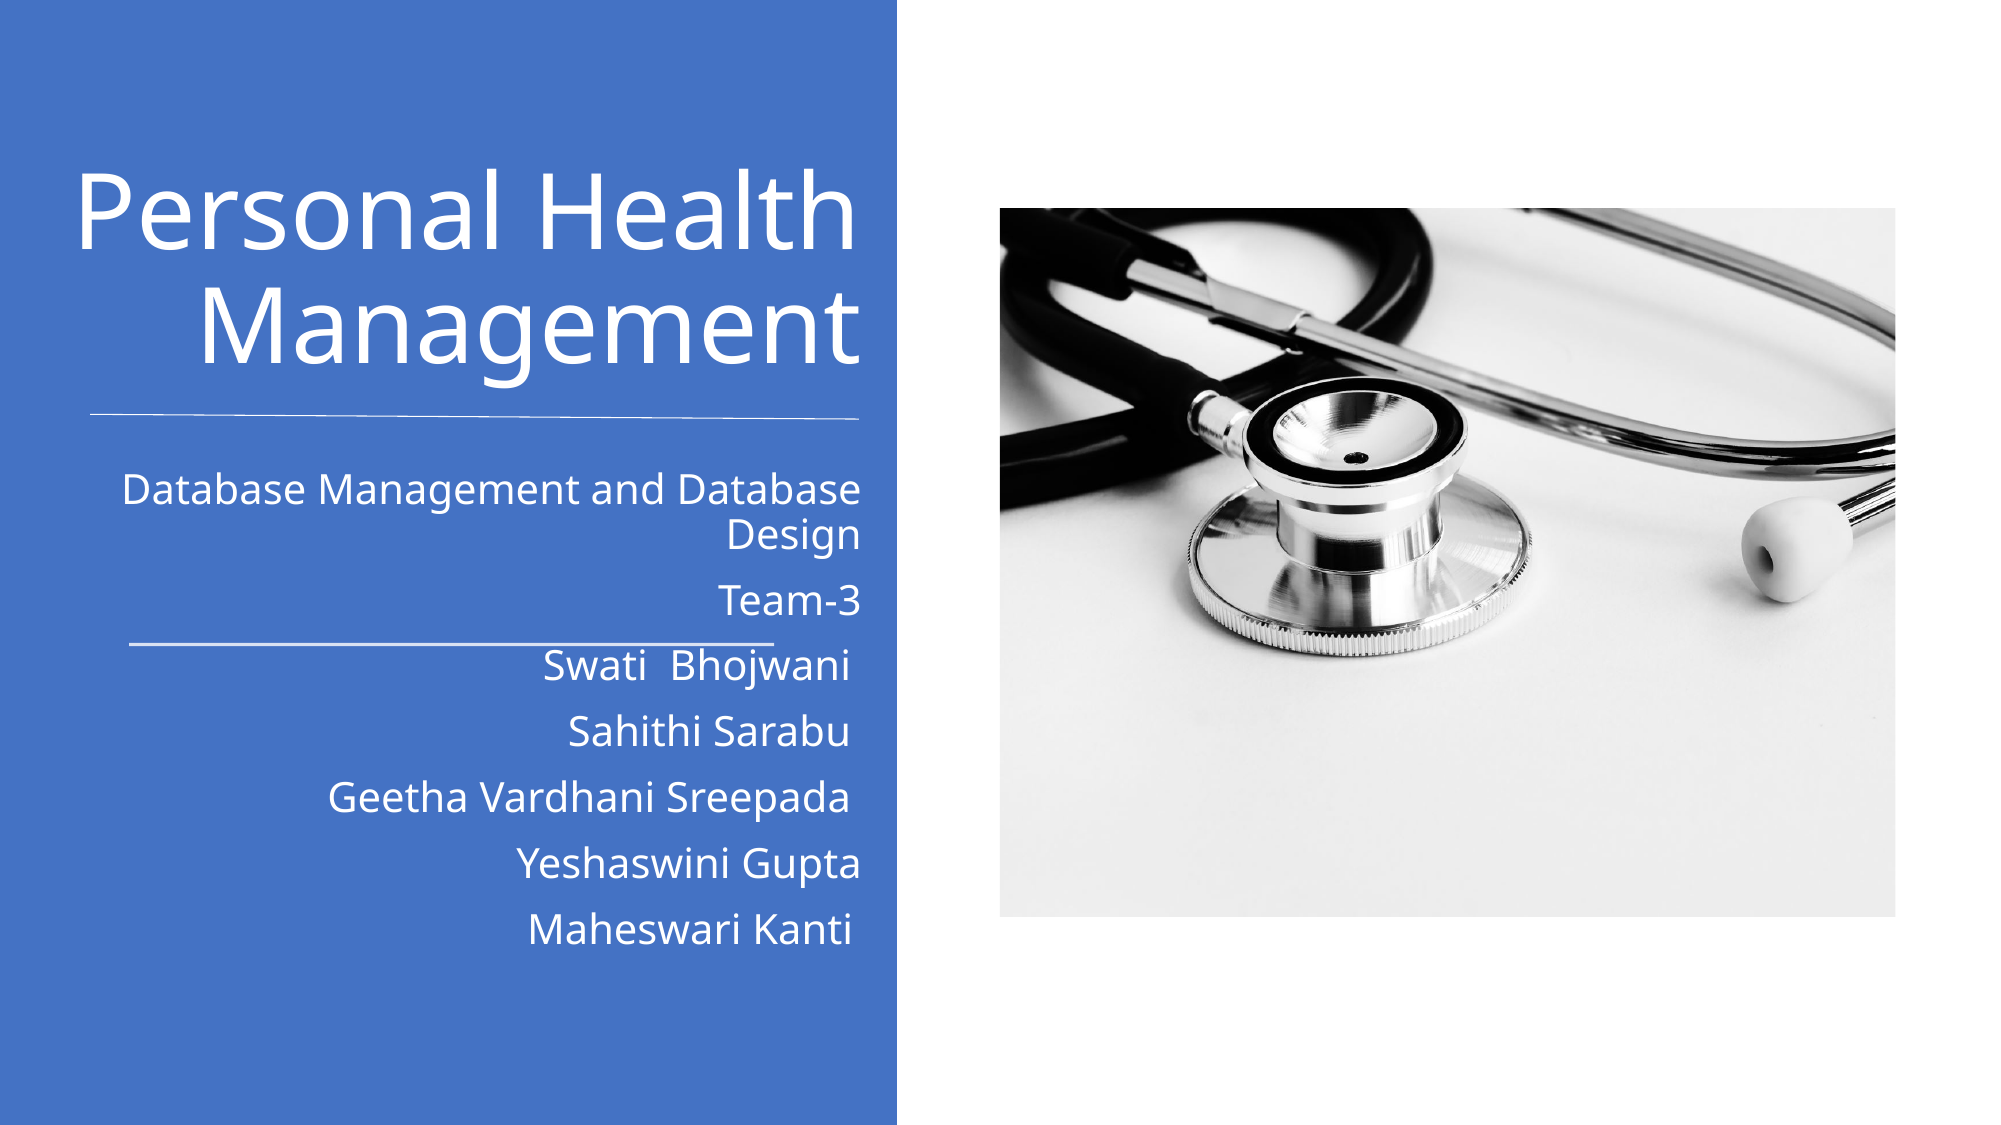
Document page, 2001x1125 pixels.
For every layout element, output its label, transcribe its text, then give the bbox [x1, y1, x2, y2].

picture [999, 208, 1896, 917]
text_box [90, 414, 859, 420]
text_box [0, 0, 898, 1125]
title Personal Health Management [56, 145, 877, 394]
subtitle Database Management and Database Design Team-3 Swati Bhojwani Sahithi Sarabu Geetha Vardhani Sreepada Yeshaswini Gupta Maheswari Kanti [24, 460, 877, 917]
